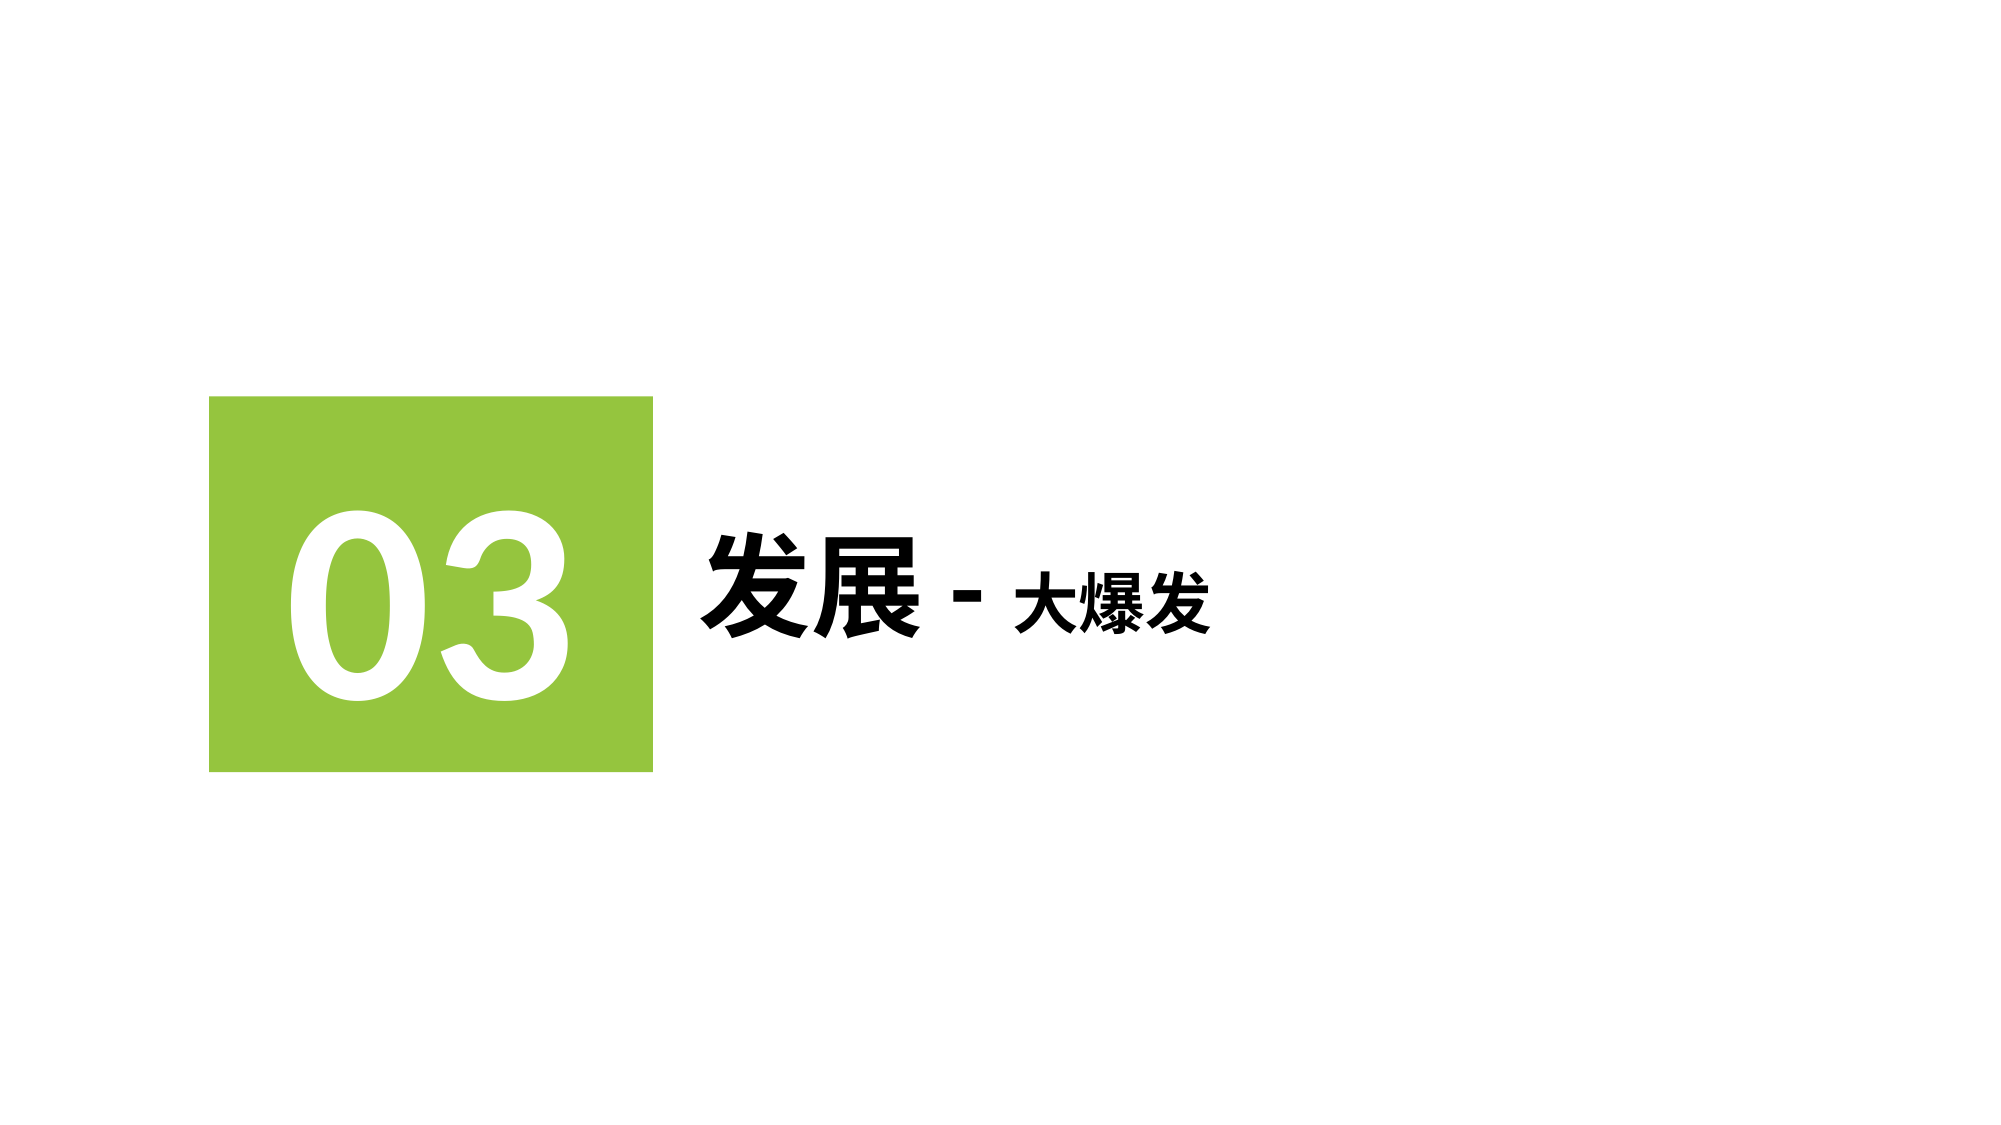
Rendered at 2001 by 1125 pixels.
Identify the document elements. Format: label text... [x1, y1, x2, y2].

text_box 03 [208, 395, 654, 773]
text_box 发展-大爆发 [683, 508, 1228, 659]
